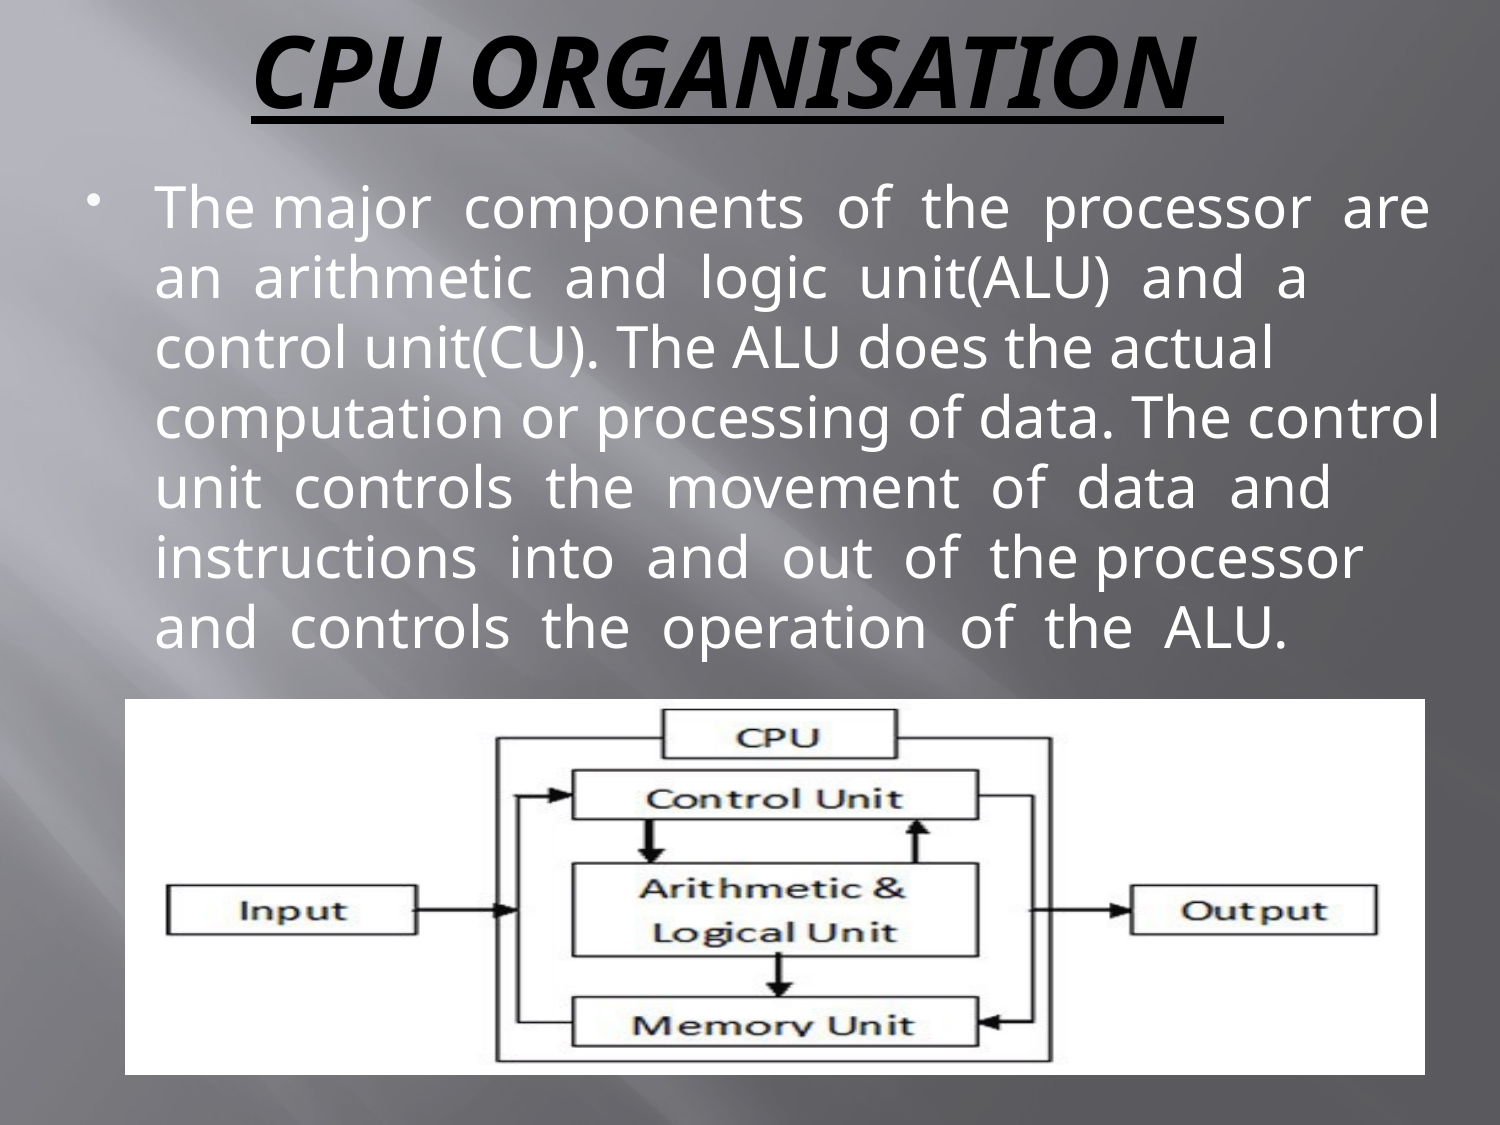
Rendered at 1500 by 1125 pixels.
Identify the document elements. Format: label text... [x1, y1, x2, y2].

title CPU ORGANISATION [50, 0, 1425, 138]
picture [124, 699, 1426, 1076]
subtitle The major components of the processor are an arithmetic and logic unit(ALU) and a control unit(CU). The ALU does the actual computation or processing of data. The control unit controls the movement of data and instructions into and out of the processor and controls the operation of the ALU. [50, 162, 1475, 1100]
